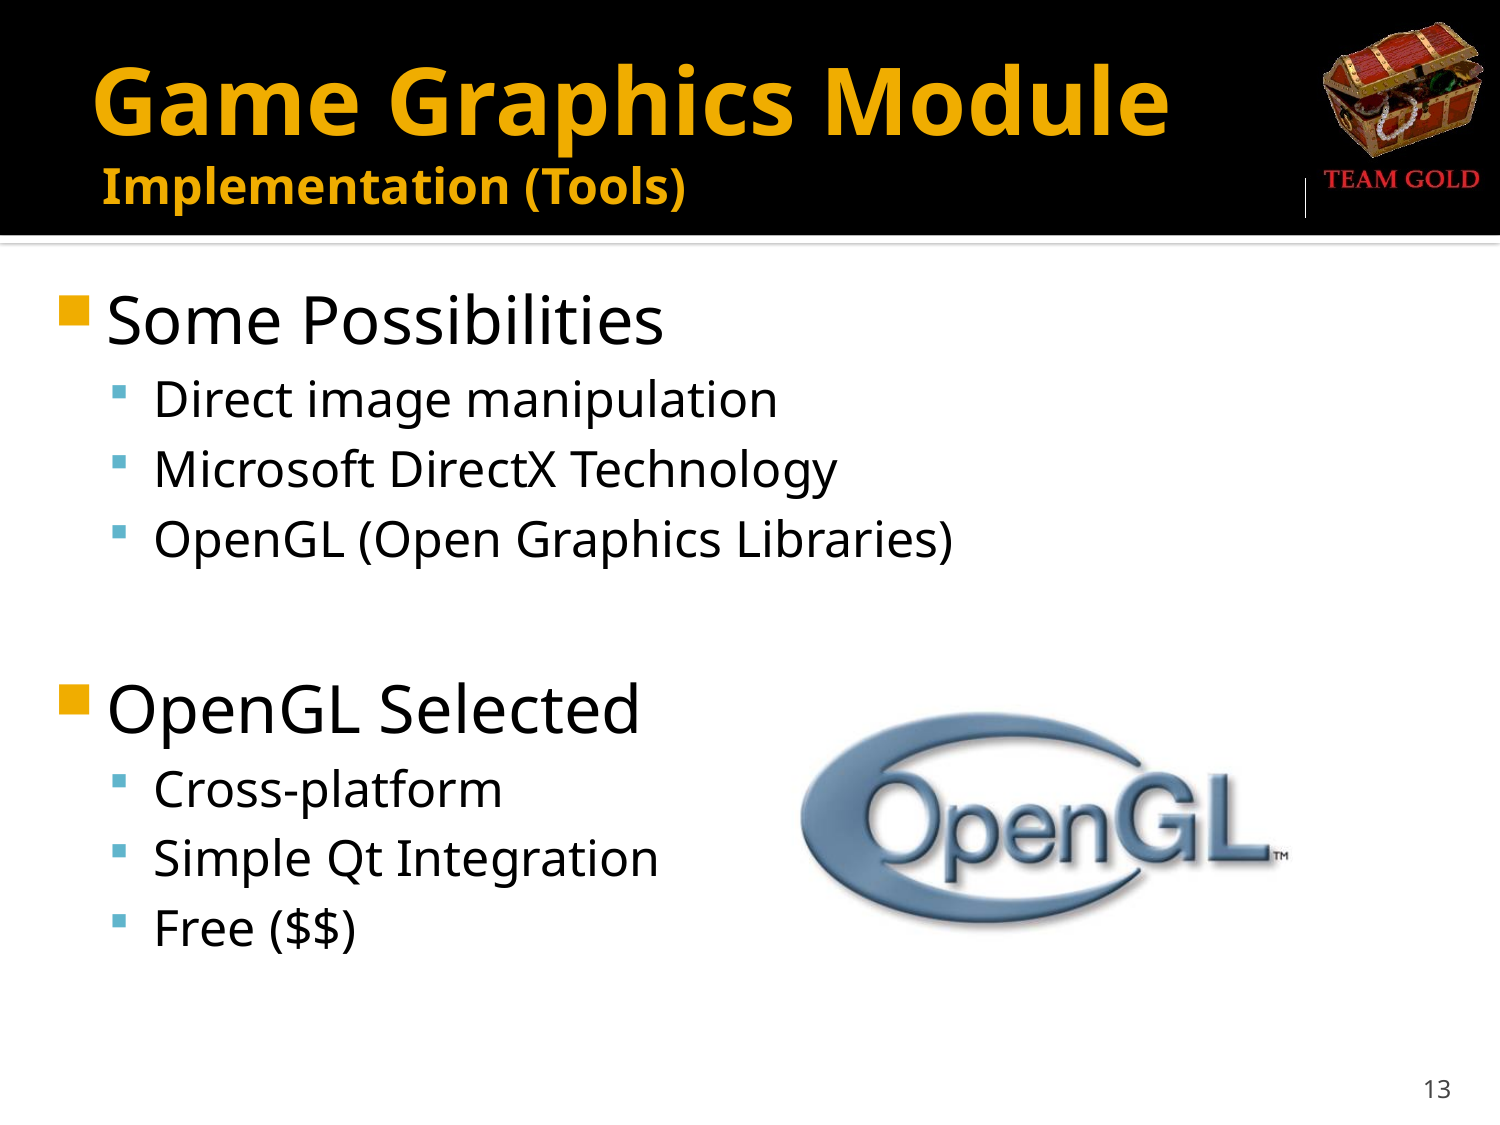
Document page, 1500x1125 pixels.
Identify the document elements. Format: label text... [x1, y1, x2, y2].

list Some Possibilities Direct image manipulation Microsoft DirectX Technology OpenGL (Open Graphics Libraries) OpenGL Selected Cross-platform Simple Qt Integration Free ($$) [24, 262, 1475, 1088]
picture [774, 687, 1293, 955]
title Game Graphics Module Implementation (Tools) [75, 25, 1425, 231]
picture [1305, 0, 1500, 218]
slide_number 13 [1345, 1062, 1467, 1108]
